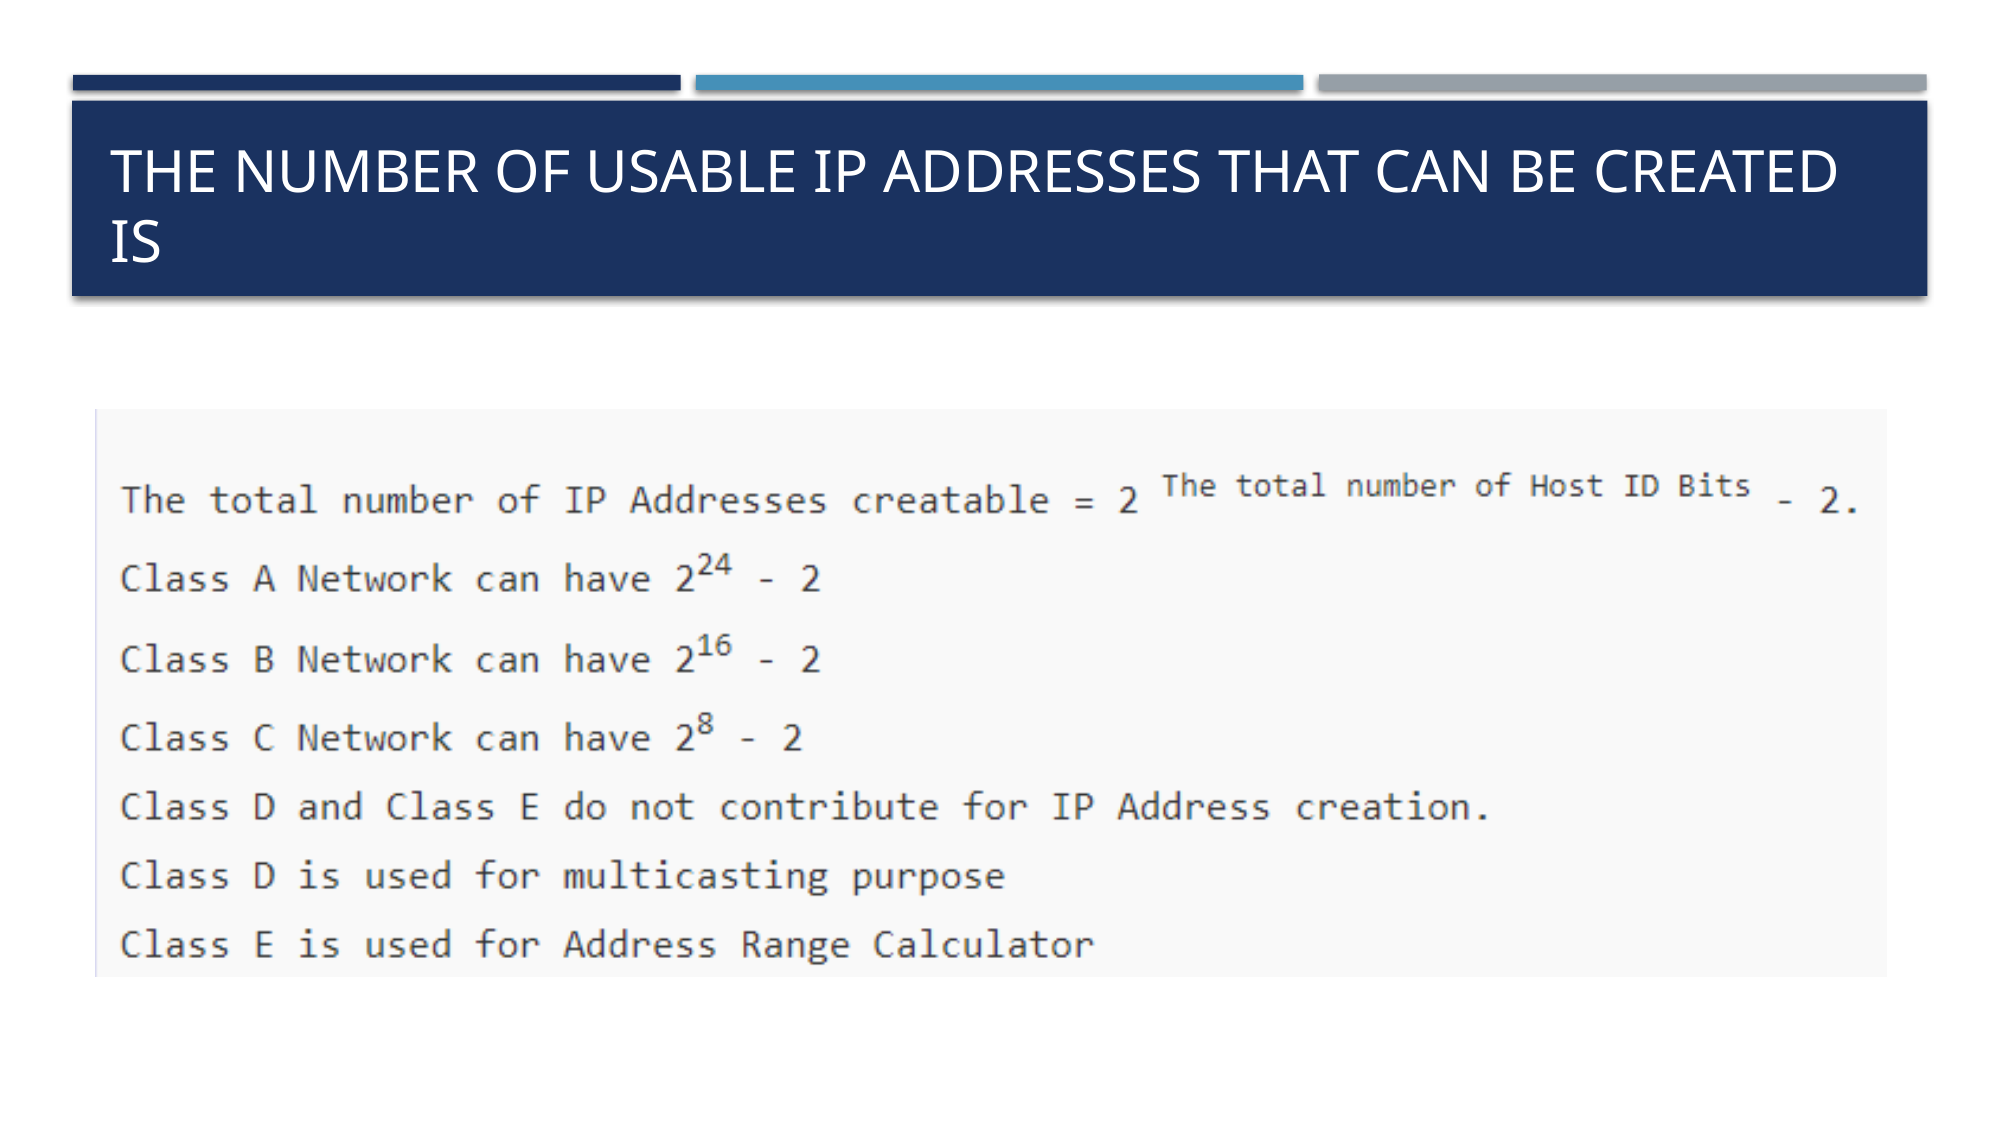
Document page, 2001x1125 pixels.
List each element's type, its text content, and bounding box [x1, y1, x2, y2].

picture [94, 409, 1888, 977]
title The number of usable IP Addresses that can be created is [95, 115, 1905, 282]
